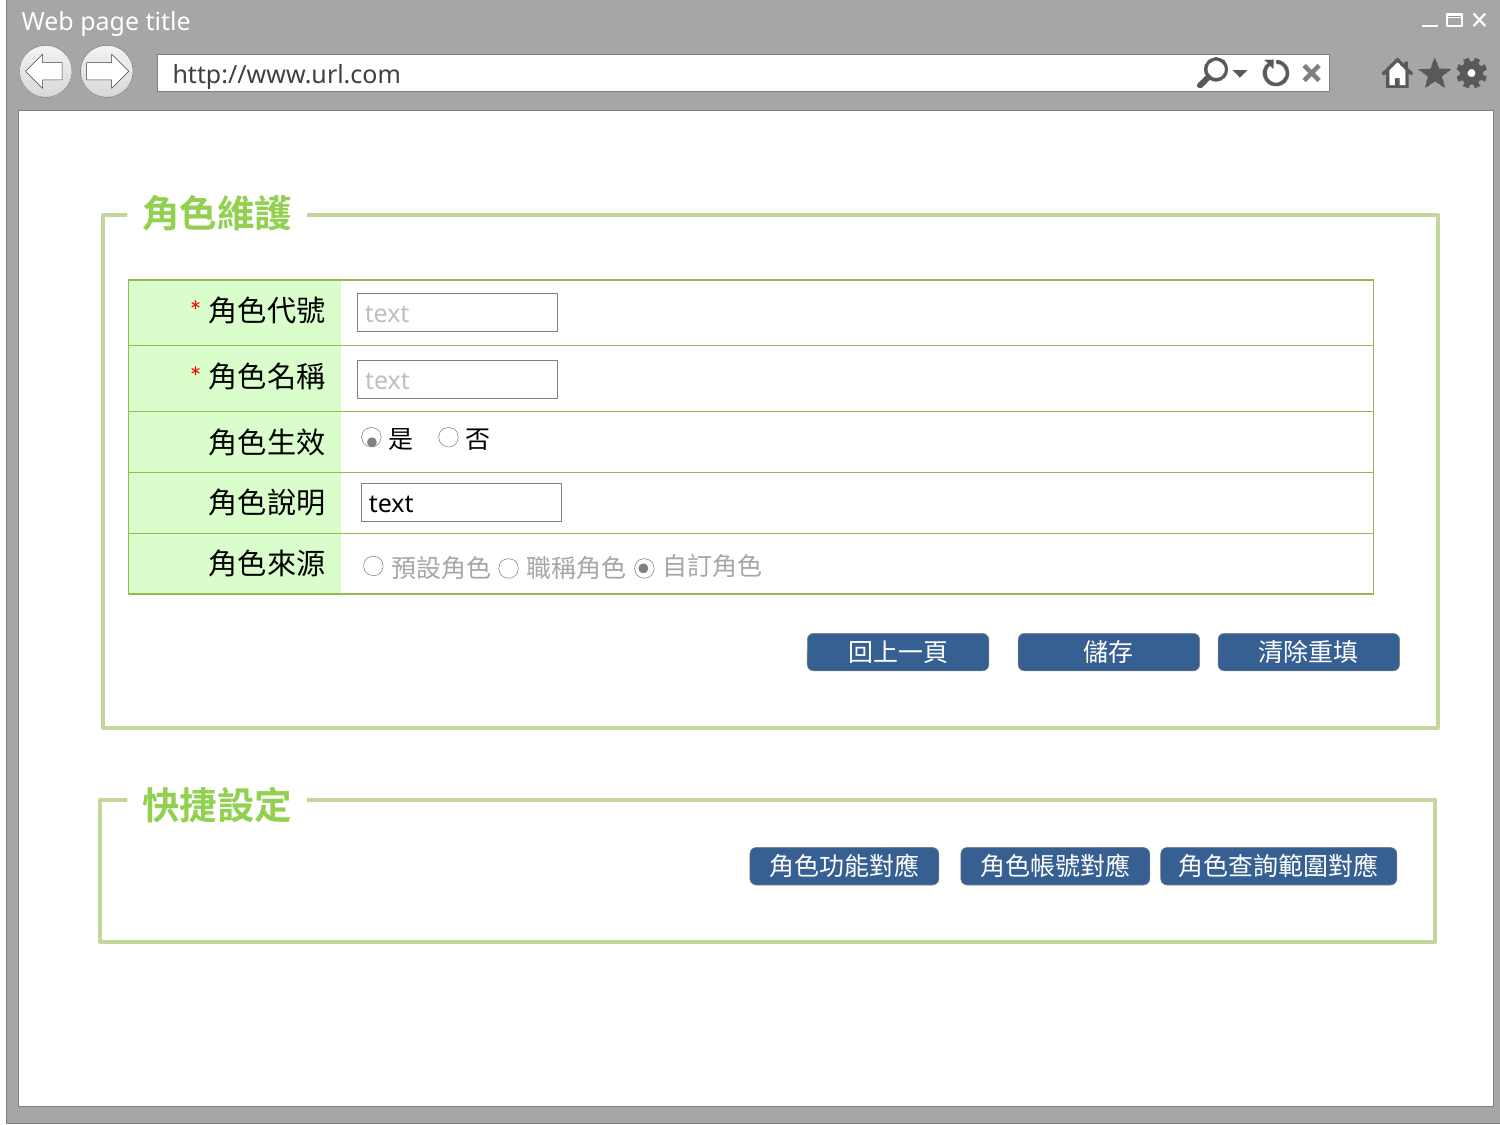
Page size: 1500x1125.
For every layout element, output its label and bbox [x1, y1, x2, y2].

text_box [363, 546, 771, 588]
text_box [5, 0, 1500, 1124]
text_box [361, 420, 499, 459]
